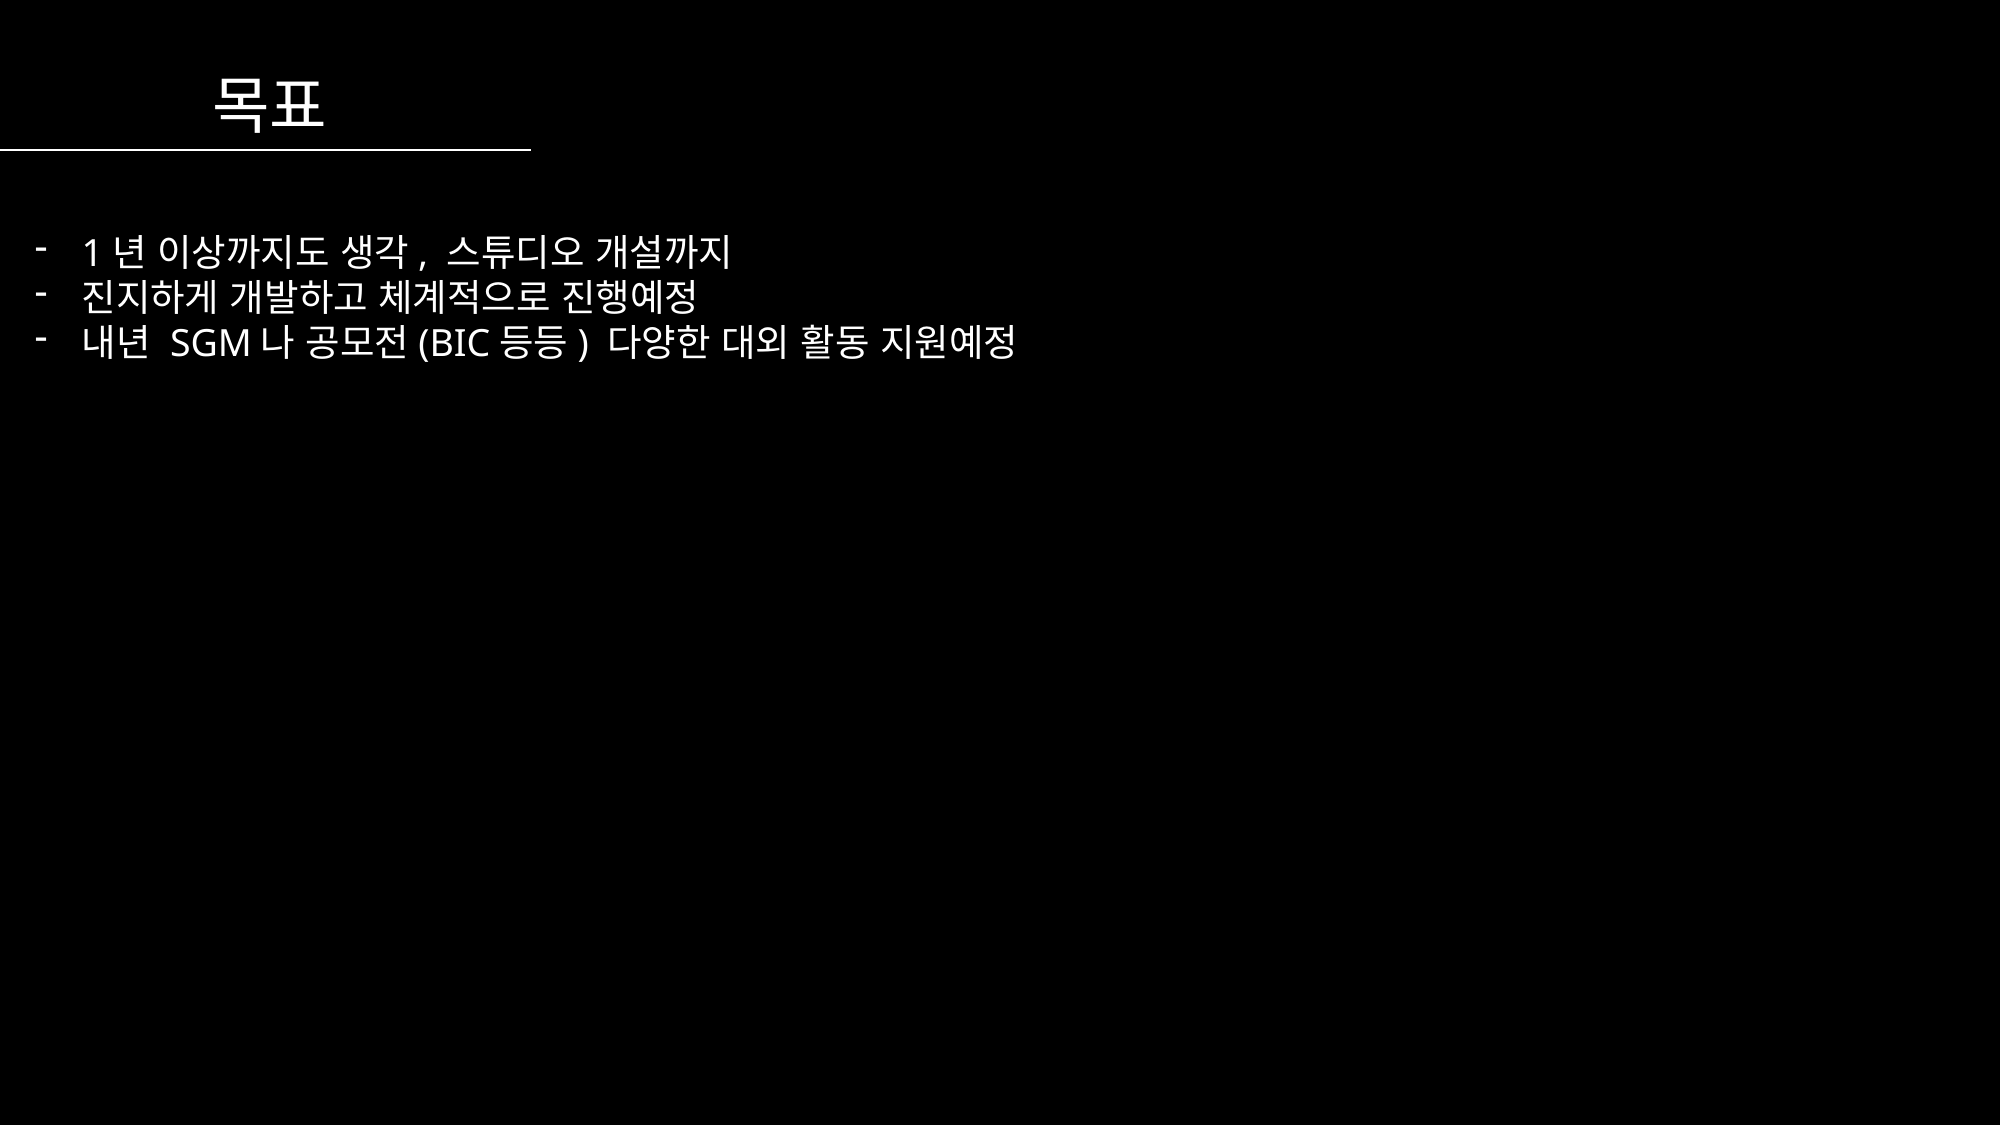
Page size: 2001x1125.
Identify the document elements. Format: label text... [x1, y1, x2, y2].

text_box 목표 [0, 59, 581, 149]
text_box [0, 0, 2000, 1125]
text_box 1년 이상까지도 생각, 스튜디오 개설까지 진지하게 개발하고 체계적으로 진행예정 내년 SGM나 공모전(BIC등등) 다양한 대외 활동 지원예정 [20, 221, 1878, 372]
